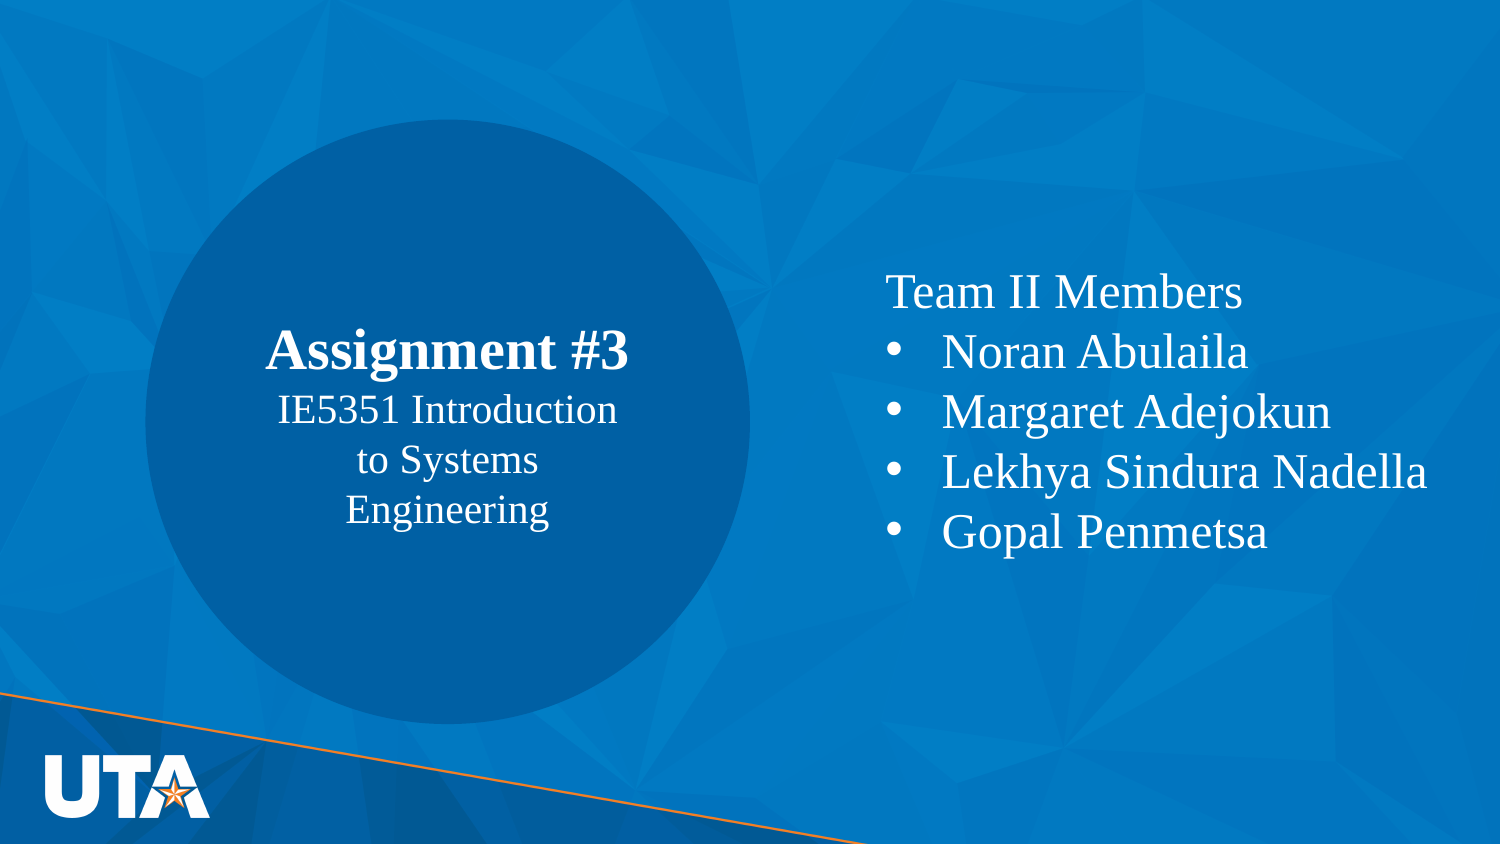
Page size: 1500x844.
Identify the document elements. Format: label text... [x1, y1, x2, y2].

text_box Team II Members Noran Abulaila Margaret Adejokun Lekhya Sindura Nadella Gopal Penmetsa [870, 250, 1476, 611]
text_box Assignment #3 IE5351 Introduction to Systems Engineering [145, 119, 750, 725]
picture [0, 0, 1500, 844]
